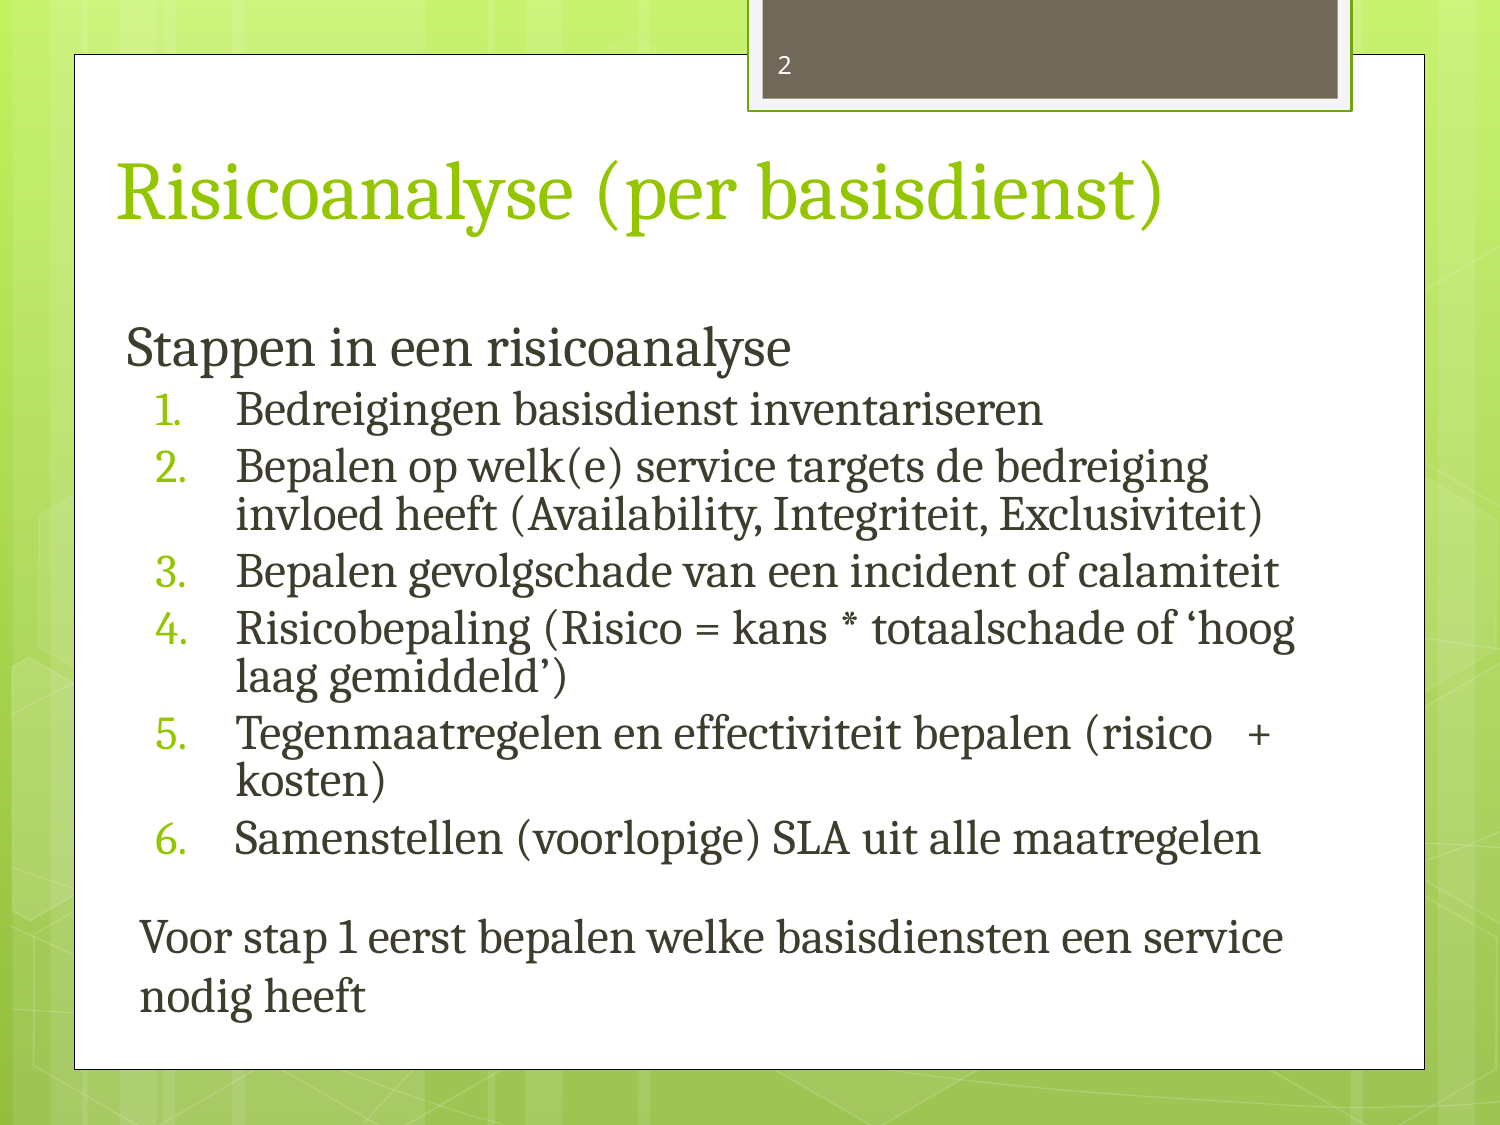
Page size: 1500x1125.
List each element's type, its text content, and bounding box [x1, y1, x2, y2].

title Risicoanalyse (per basisdienst) [100, 101, 1341, 244]
list Stappen in een risicoanalyse Bedreigingen basisdienst inventariseren Bepalen op welk(e) service targets de bedreiging invloed heeft (Availability, Integriteit, Exclusiviteit) Bepalen gevolgschade van een incident of calamiteit Risicobepaling (Risico = kans * totaalschade of ‘hoog laag gemiddeld’) Tegenmaatregelen en effectiviteit bepalen (risico + kosten) Samenstellen (voorlopige) SLA uit alle maatregelen Voor stap 1 eerst bepalen welke basisdiensten een service nodig heeft [112, 314, 1317, 1035]
slide_number 2 [762, 36, 982, 97]
